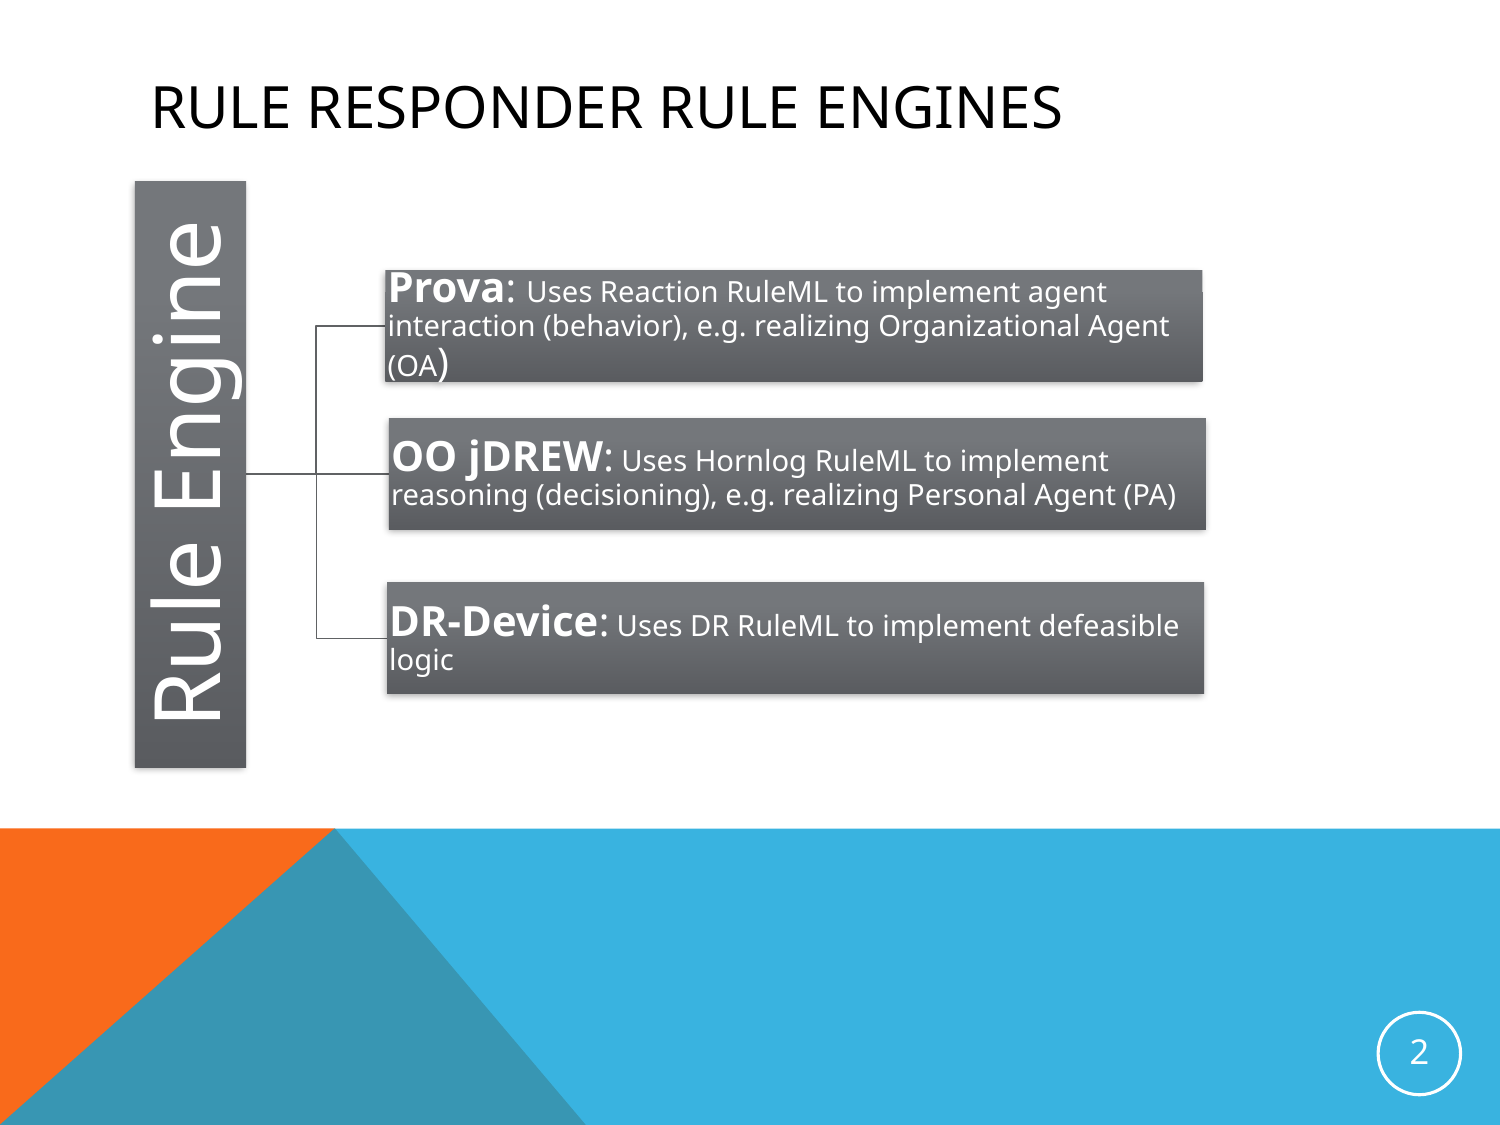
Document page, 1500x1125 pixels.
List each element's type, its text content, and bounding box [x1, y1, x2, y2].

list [134, 180, 1369, 768]
title Rule responder rule engines [135, 60, 1369, 150]
slide_number 2 [1376, 1010, 1463, 1097]
